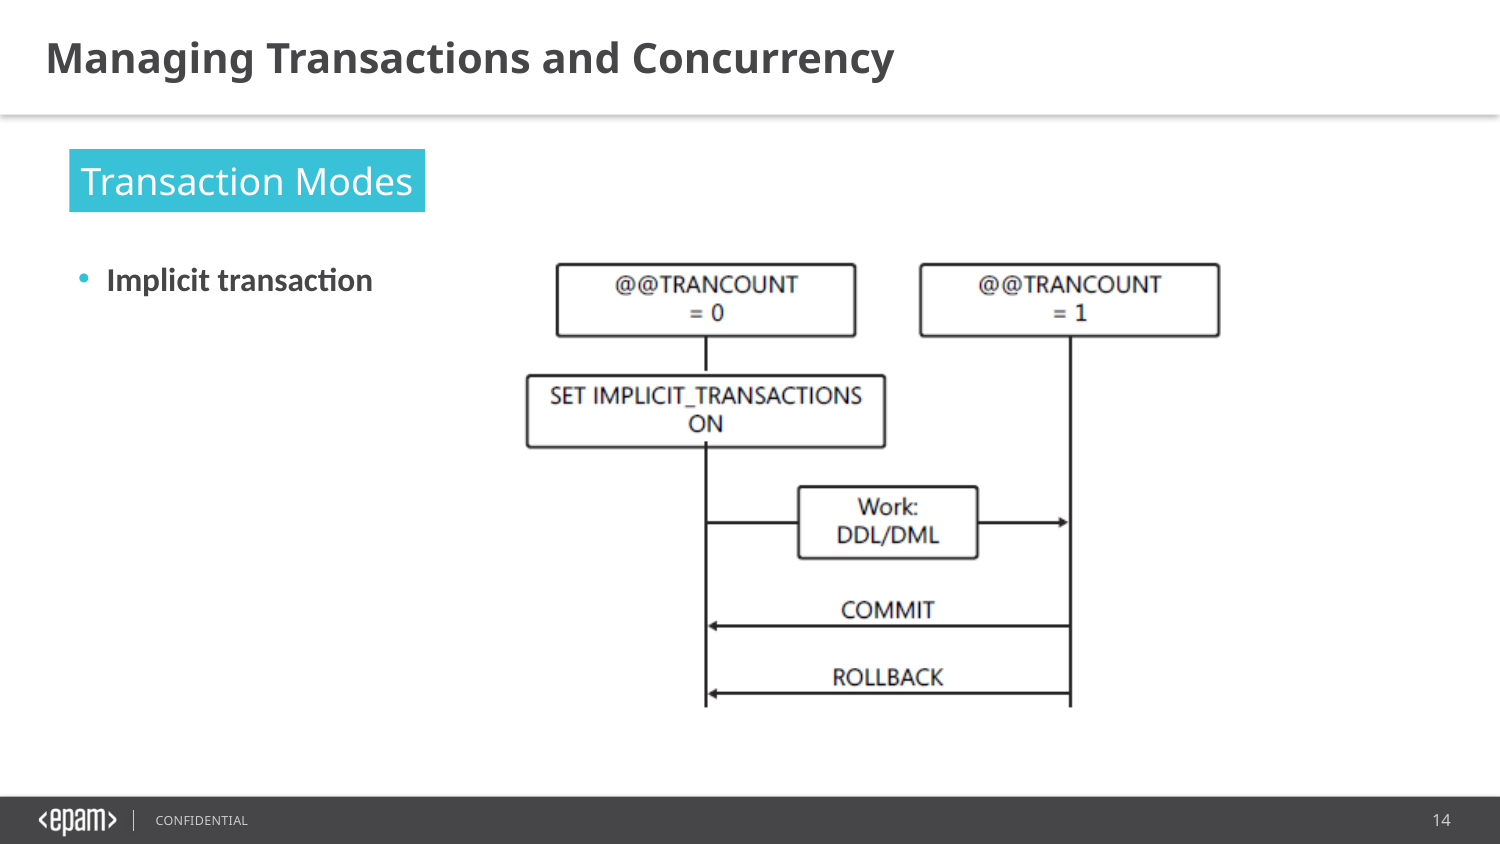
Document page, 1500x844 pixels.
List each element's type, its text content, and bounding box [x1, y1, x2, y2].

text_box Implicit transaction [63, 246, 737, 786]
text_box Transaction Modes [69, 149, 426, 213]
picture [38, 808, 117, 837]
picture [506, 246, 1247, 718]
list Managing Transactions and Concurrency [0, 0, 1500, 115]
